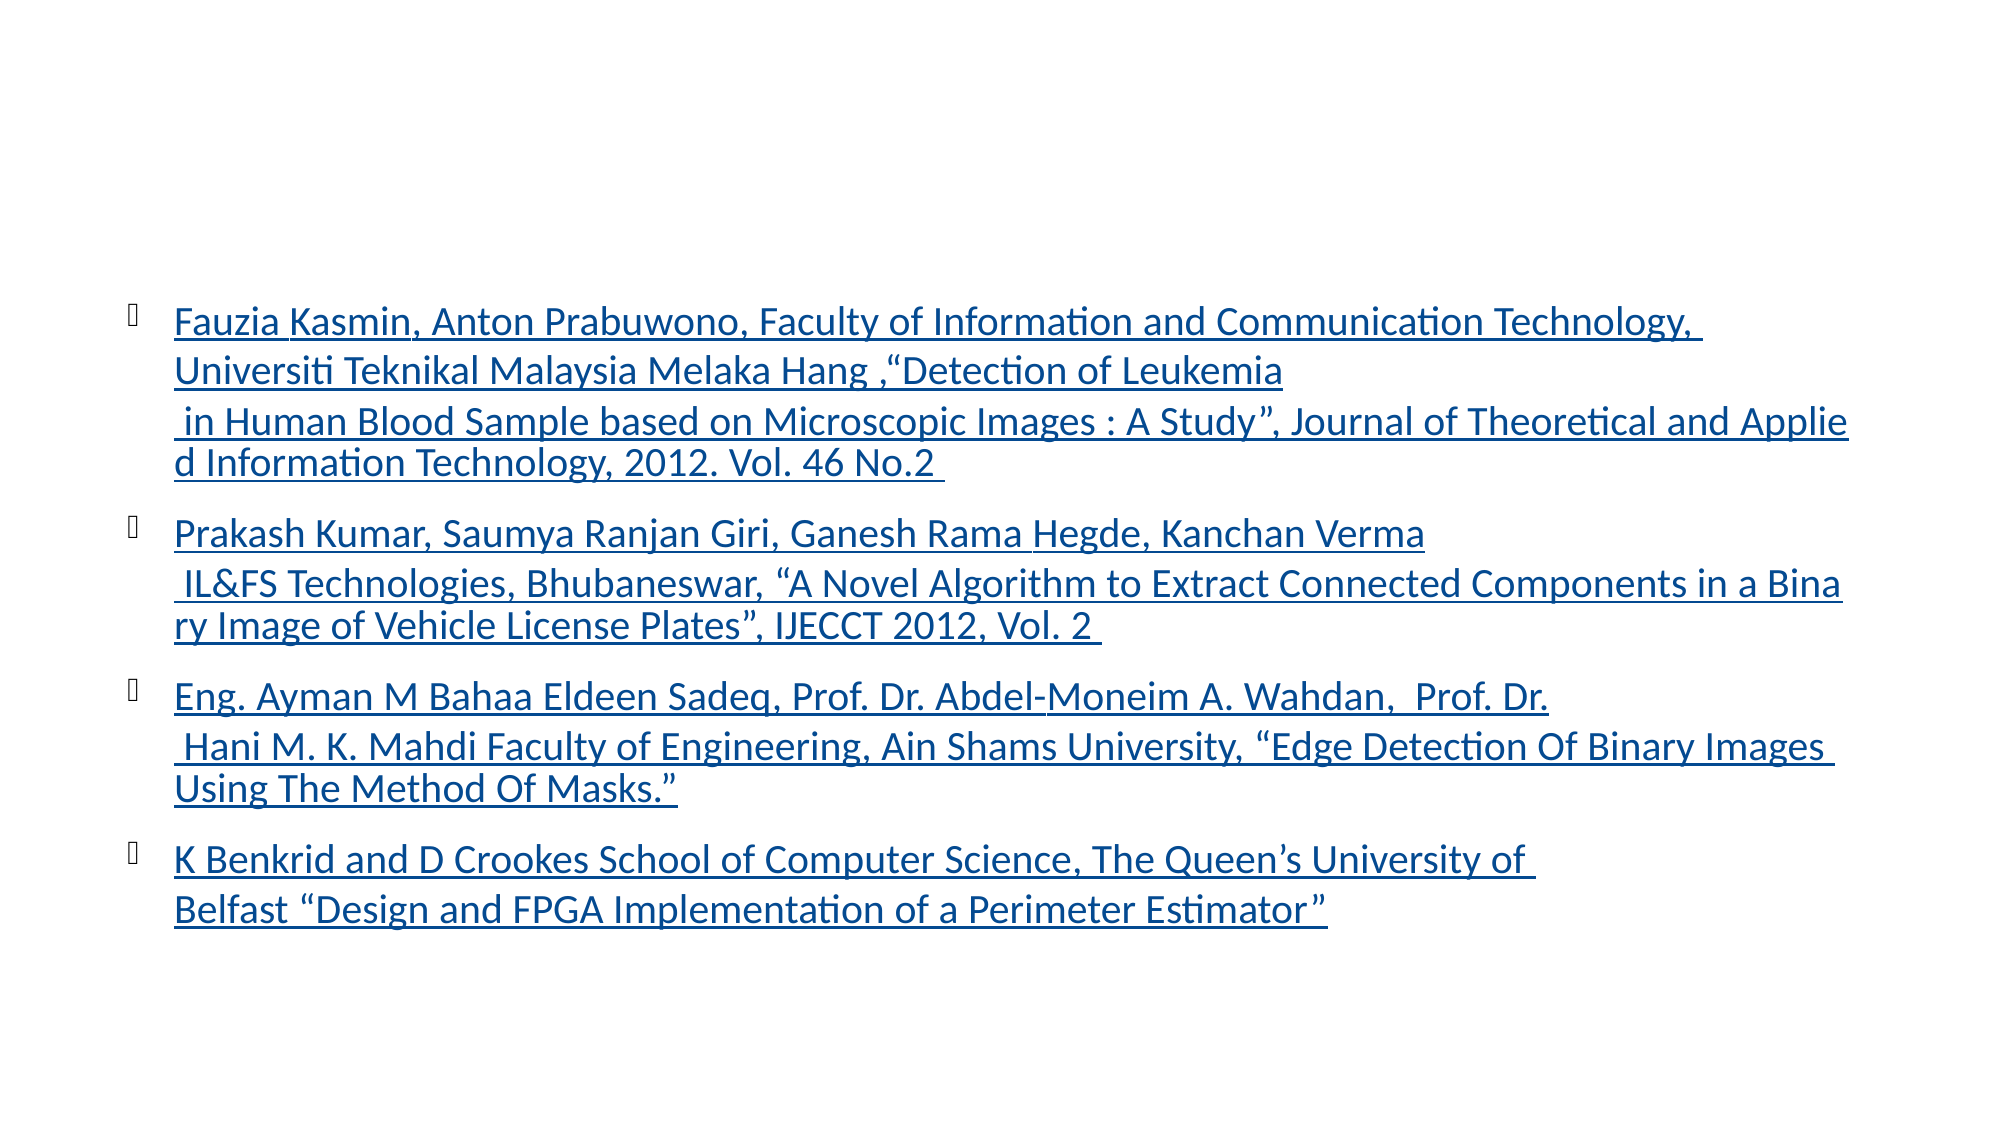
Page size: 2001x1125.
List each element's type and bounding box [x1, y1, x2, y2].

text_box [112, 285, 1868, 985]
